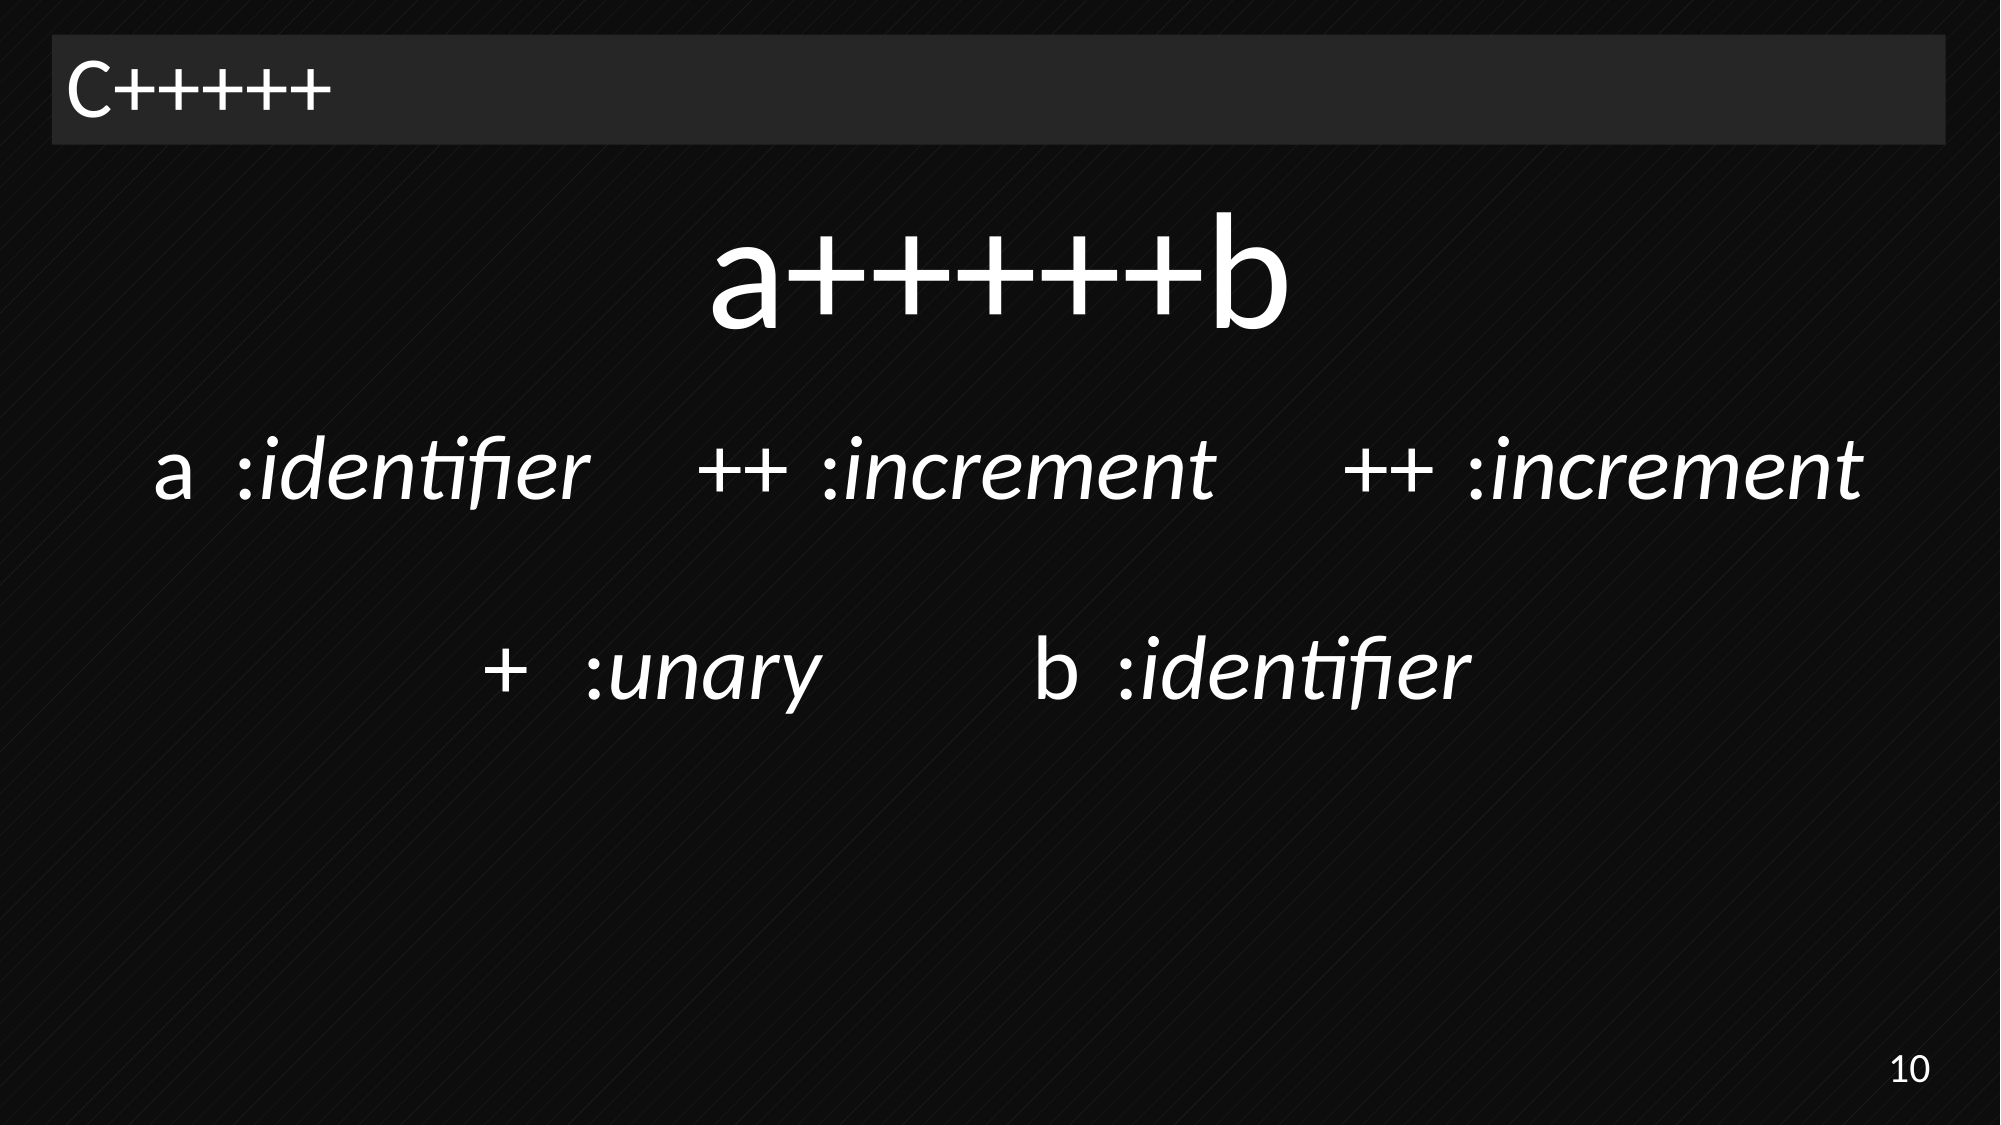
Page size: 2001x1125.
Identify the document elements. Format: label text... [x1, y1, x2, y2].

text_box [1018, 615, 1492, 710]
title C+++++ [51, 34, 1946, 145]
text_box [1326, 415, 1903, 510]
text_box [680, 415, 1257, 510]
slide_number 10 [1775, 1035, 1946, 1096]
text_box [137, 415, 611, 510]
text_box a+++++b [672, 170, 1328, 355]
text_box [443, 615, 862, 710]
